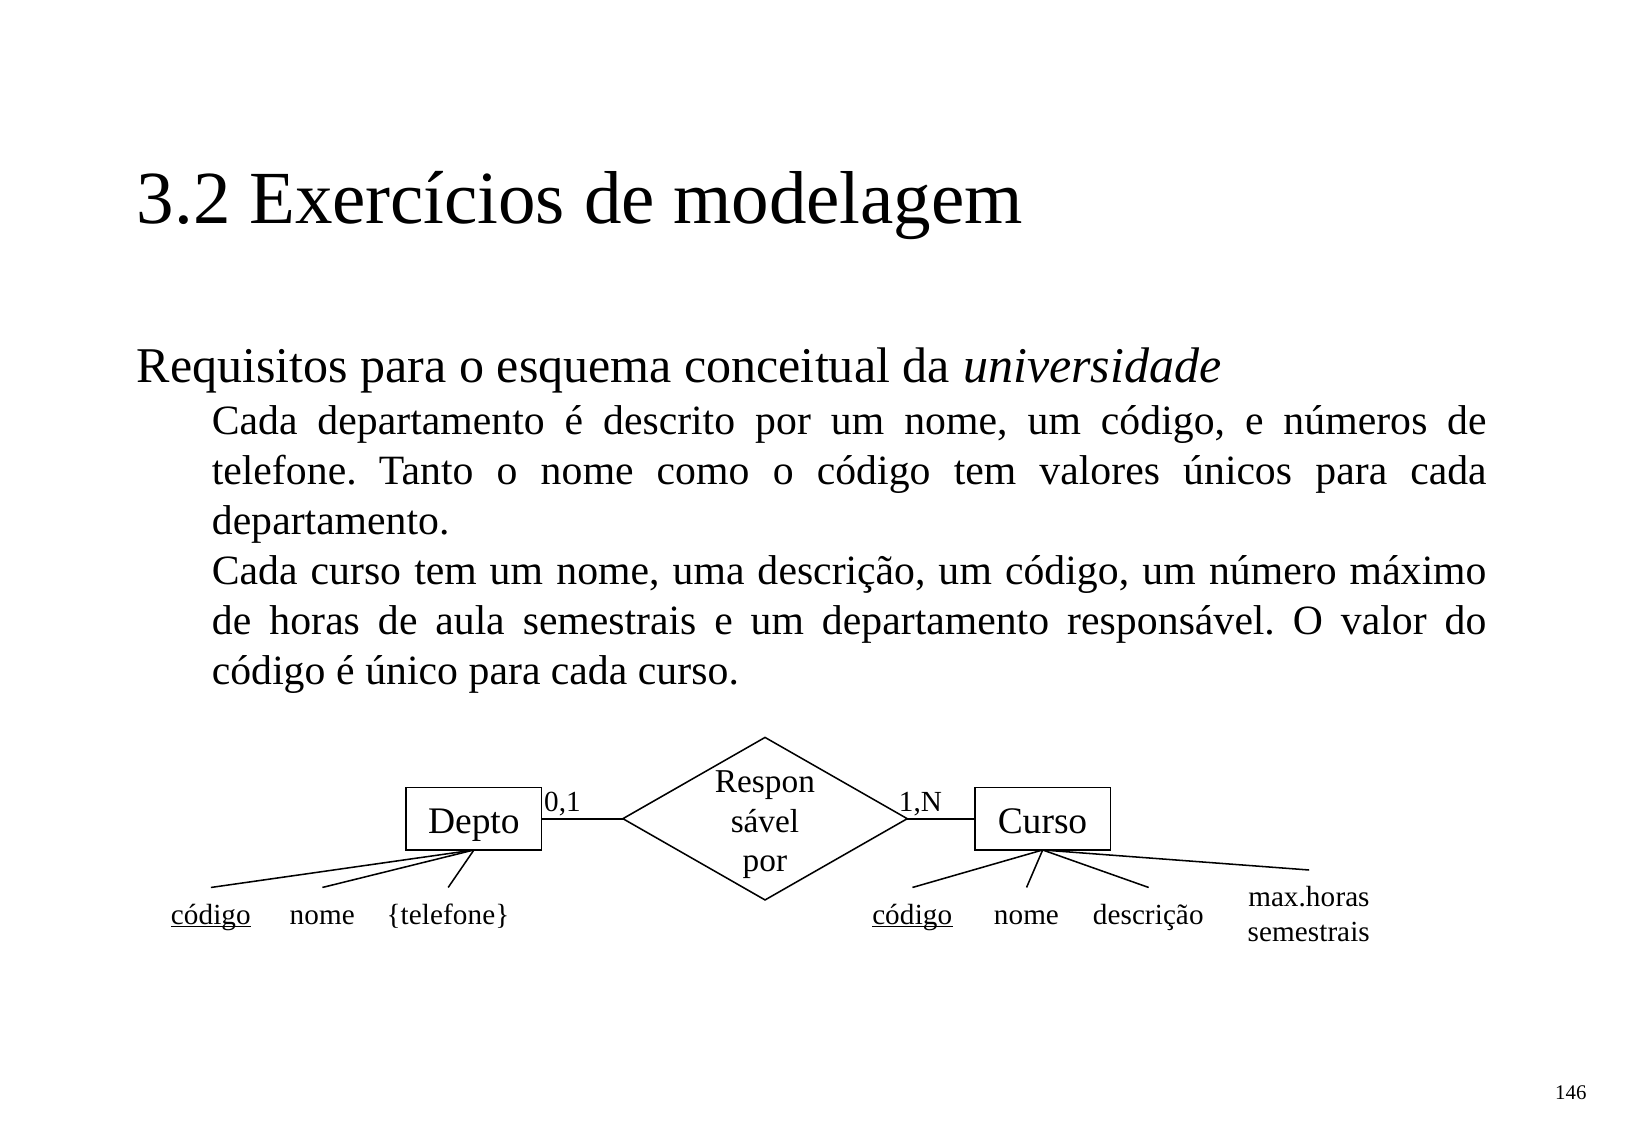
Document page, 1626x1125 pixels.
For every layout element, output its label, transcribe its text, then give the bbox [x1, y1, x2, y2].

text_box descrição [1072, 887, 1225, 938]
text_box {telefone} [365, 887, 531, 938]
text_box 3.2 Exercícios de modelagem [121, 99, 1504, 288]
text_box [912, 849, 1025, 888]
text_box Curso [975, 787, 1111, 848]
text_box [322, 849, 447, 888]
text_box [1026, 849, 1040, 888]
text_box Responsável por [624, 737, 895, 900]
text_box código [853, 887, 972, 938]
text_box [1042, 878, 1149, 888]
text_box 0,1 [528, 775, 596, 825]
text_box Requisitos para o esquema conceitual da universidade Cada departamento é descrito por um nome, um código, e números de telefone. Tanto o nome como o código tem valores únicos para cada departamento. Cada curso tem um nome, uma descrição, um código, um número máximo de horas de aula semestrais e um departamento responsável. O valor do código é único para cada curso. [121, 324, 1504, 1000]
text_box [1042, 849, 1310, 871]
text_box Depto [406, 787, 542, 850]
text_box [210, 849, 322, 888]
text_box código [151, 887, 270, 938]
text_box nome [270, 896, 365, 938]
text_box ‹#› [1536, 1051, 1602, 1112]
text_box max.horas semestrais [1226, 870, 1392, 955]
text_box nome [974, 896, 1072, 938]
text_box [447, 849, 475, 888]
text_box 1,N [883, 775, 958, 826]
